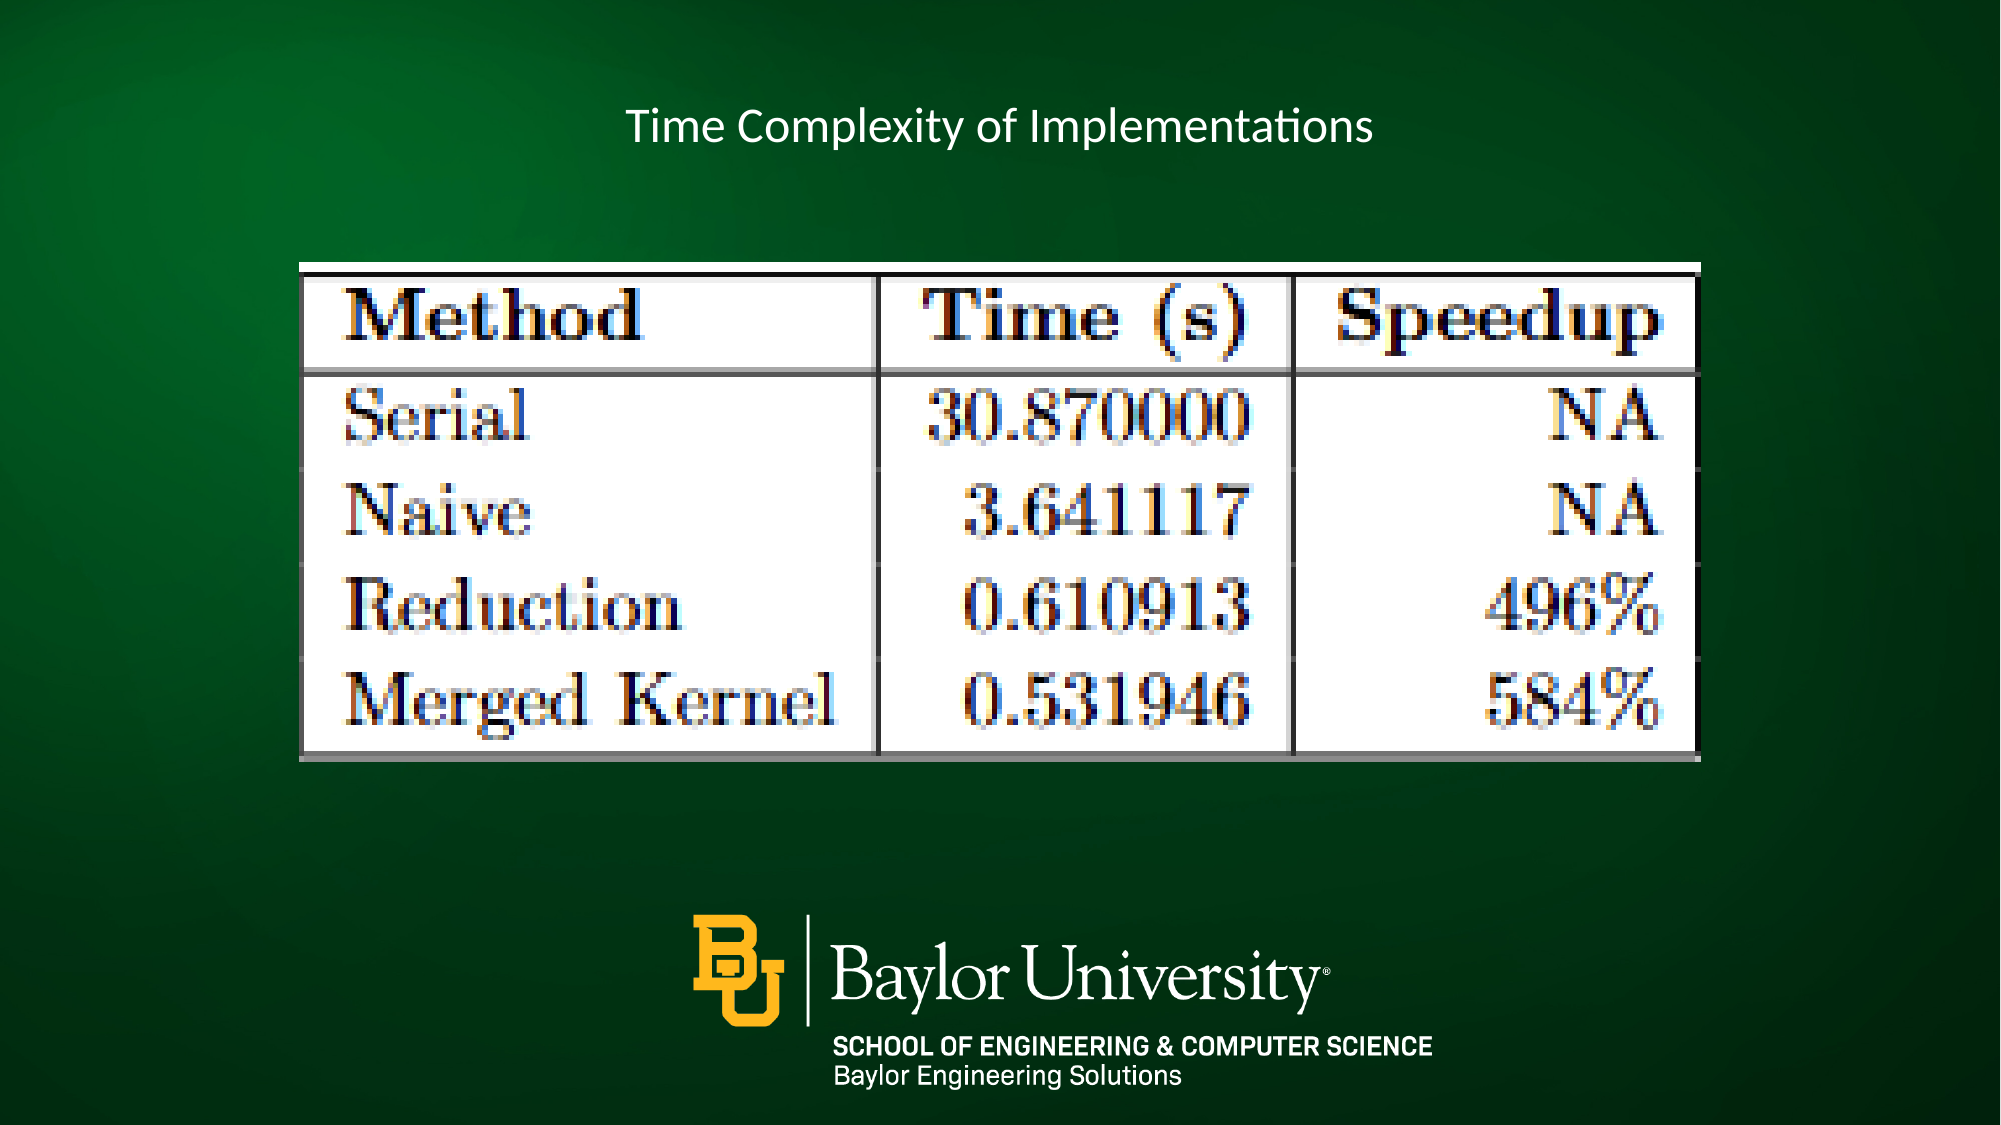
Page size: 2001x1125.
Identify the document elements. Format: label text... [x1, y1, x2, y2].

picture [0, 0, 2001, 1125]
text_box Time Complexity of Implementations [547, 85, 1453, 160]
